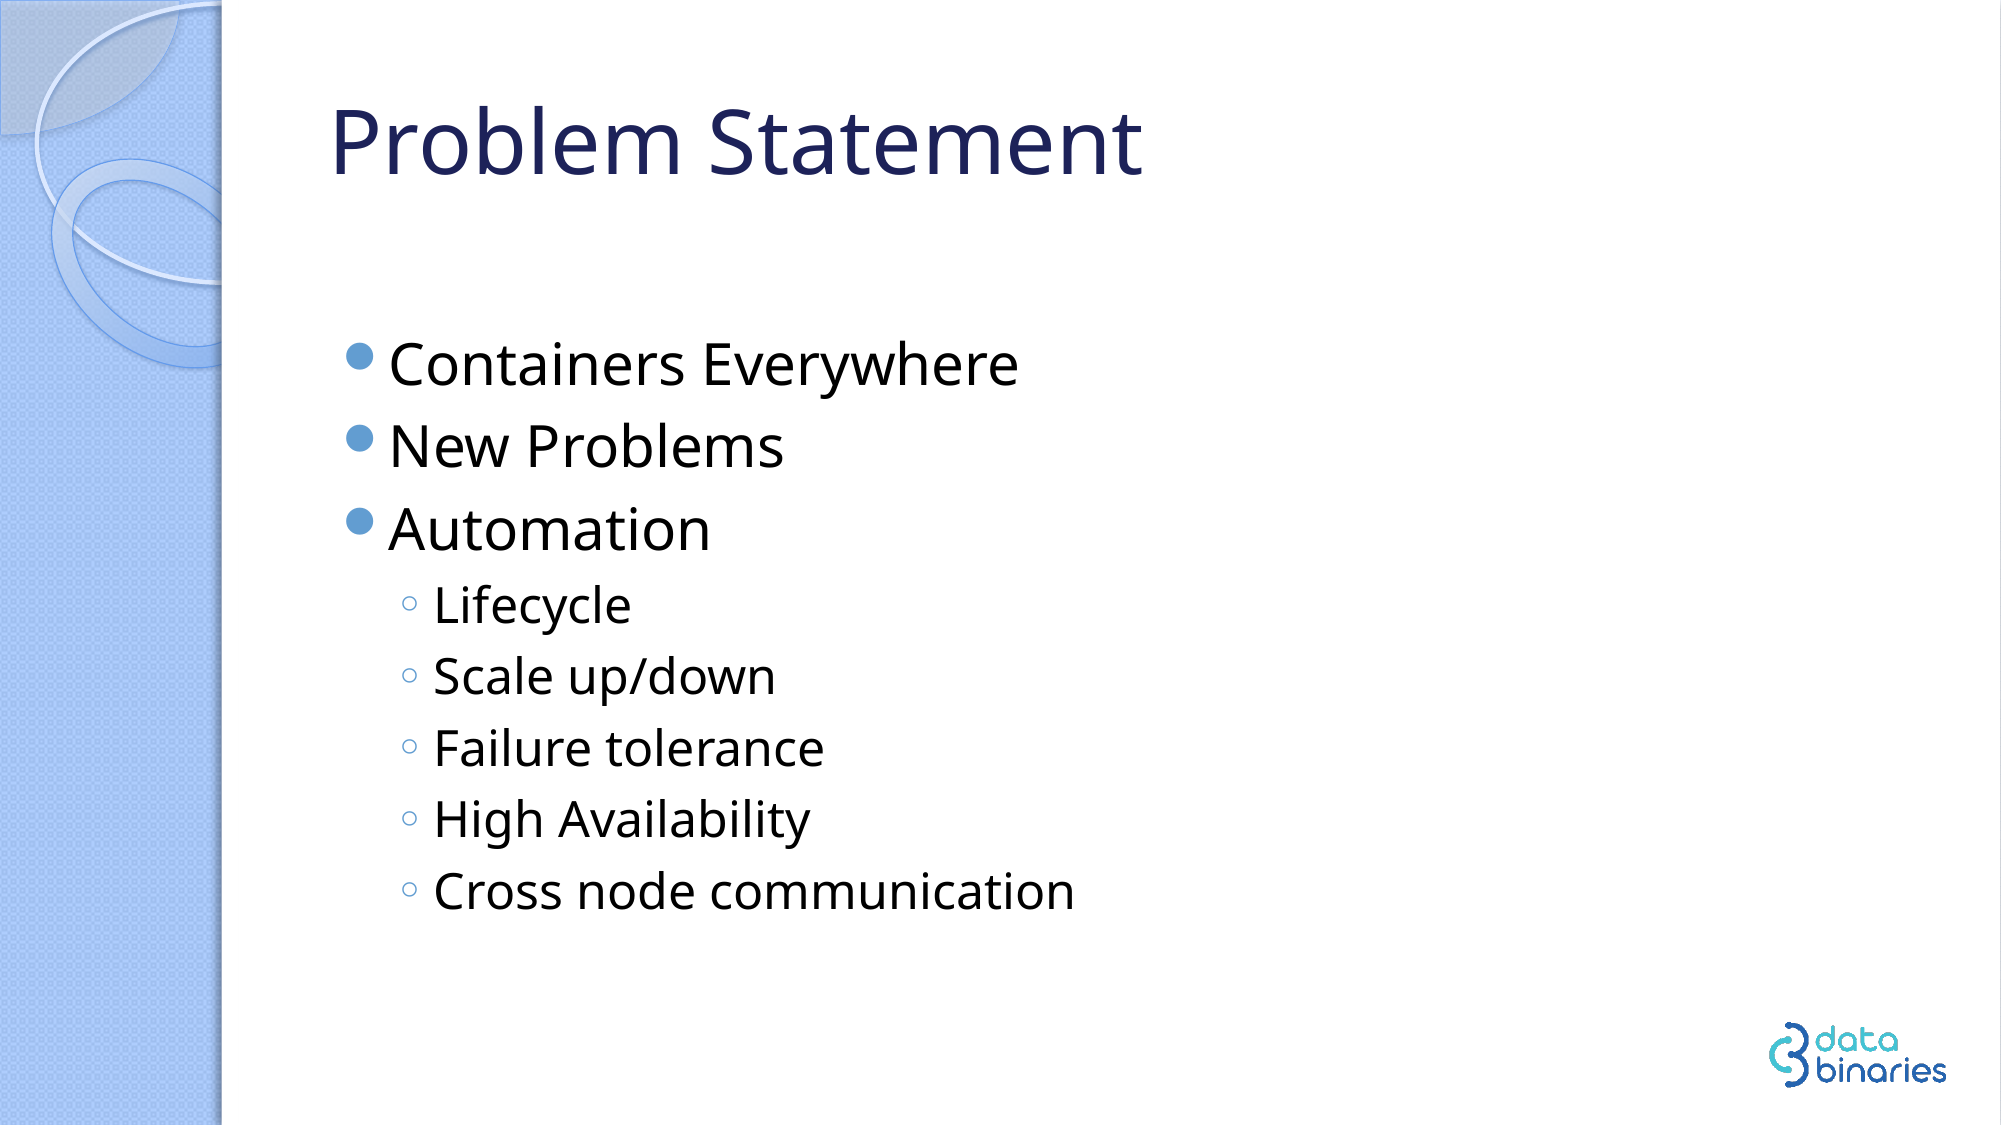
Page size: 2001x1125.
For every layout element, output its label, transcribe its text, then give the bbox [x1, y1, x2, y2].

list Containers Everywhere New Problems Automation Lifecycle Scale up/down Failure tolerance High Availability Cross node communication [313, 237, 1954, 1025]
picture [1761, 999, 1955, 1111]
title Problem Statement [313, 45, 1954, 233]
